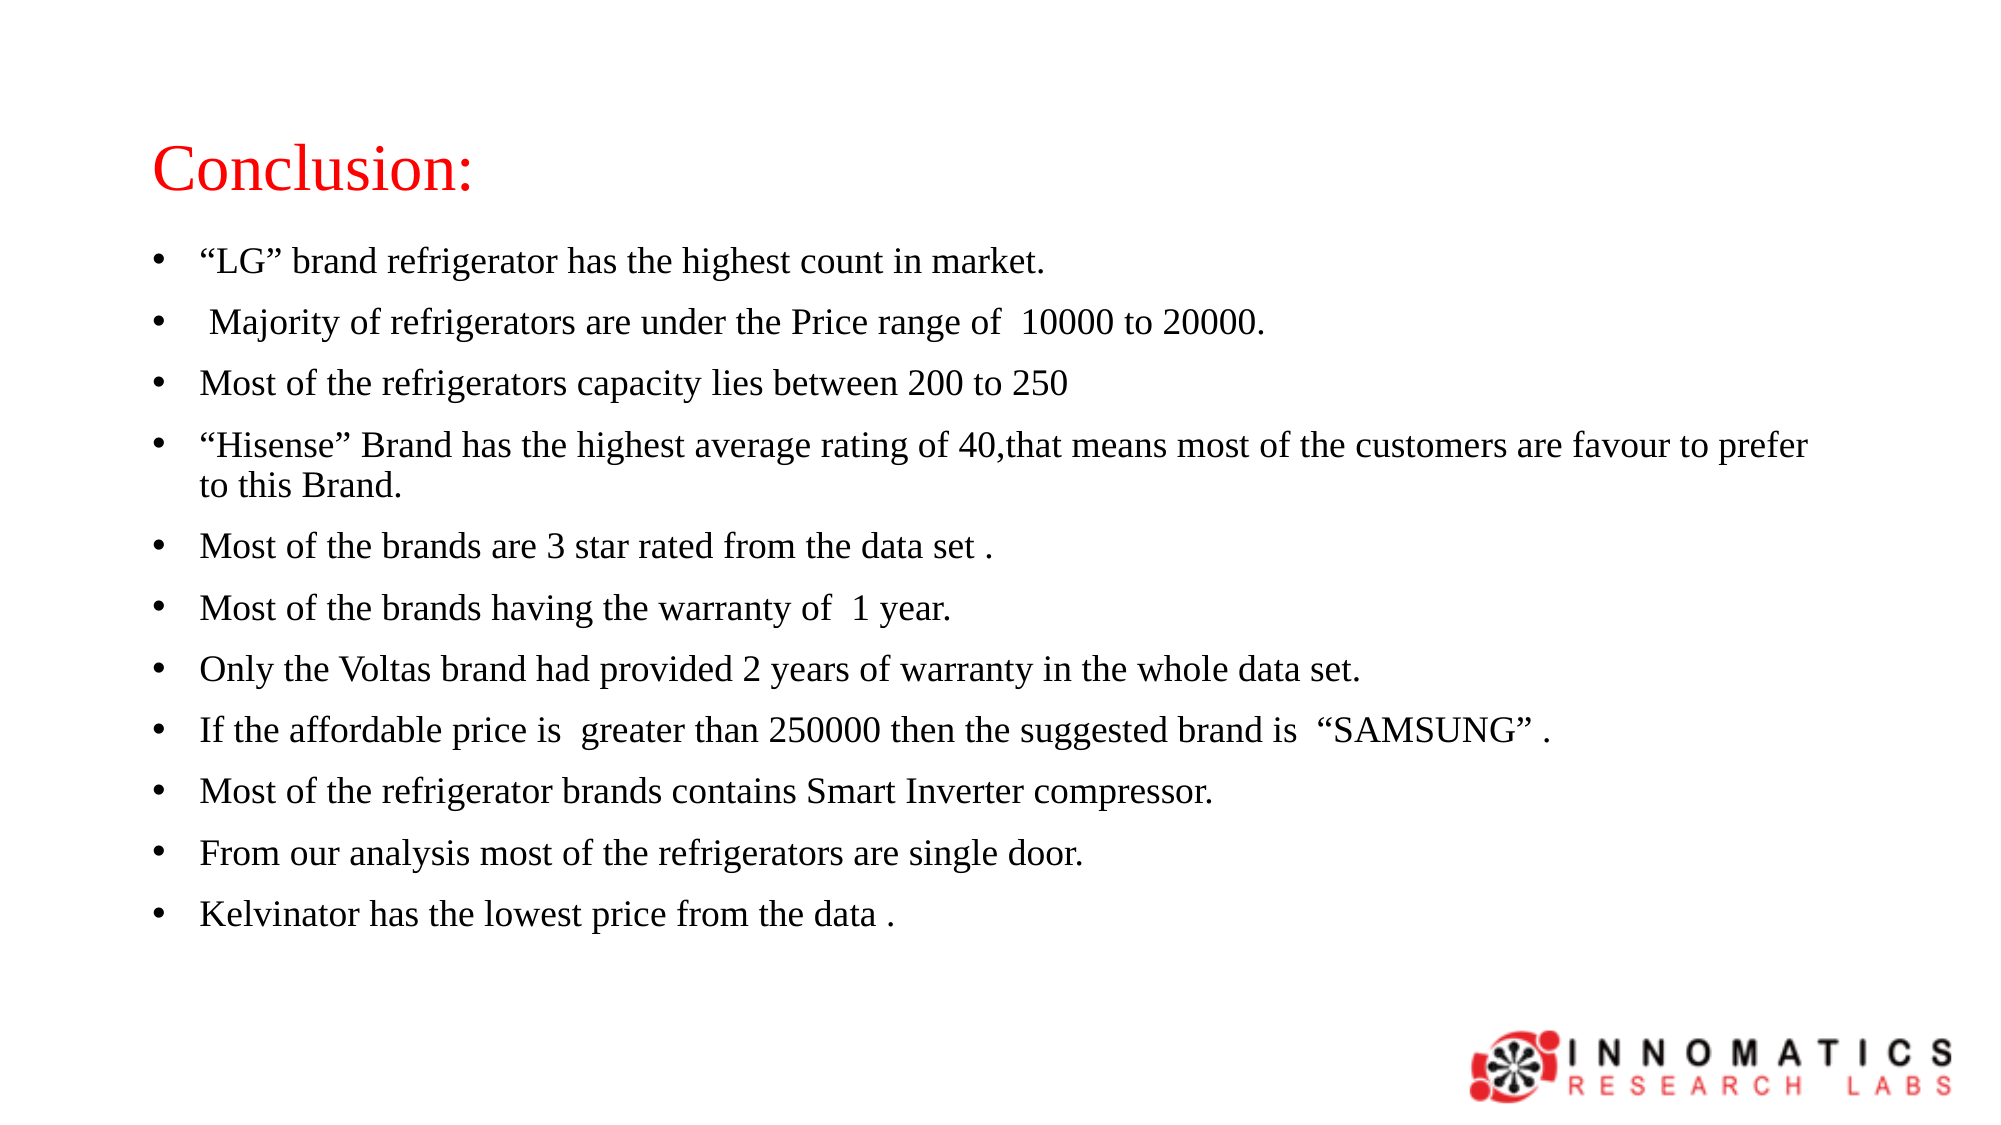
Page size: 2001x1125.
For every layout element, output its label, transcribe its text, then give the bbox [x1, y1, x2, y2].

list “LG” brand refrigerator has the highest count in market. Majority of refrigerators are under the Price range of 10000 to 20000. Most of the refrigerators capacity lies between 200 to 250 “Hisense” Brand has the highest average rating of 40,that means most of the customers are favour to prefer to this Brand. Most of the brands are 3 star rated from the data set . Most of the brands having the warranty of 1 year. Only the Voltas brand had provided 2 years of warranty in the whole data set. If the affordable price is greater than 250000 then the suggested brand is “SAMSUNG” . Most of the refrigerator brands contains Smart Inverter compressor. From our analysis most of the refrigerators are single door. Kelvinator has the lowest price from the data . [137, 233, 1863, 948]
picture [1445, 1014, 1975, 1125]
title Conclusion: [137, 59, 1863, 233]
